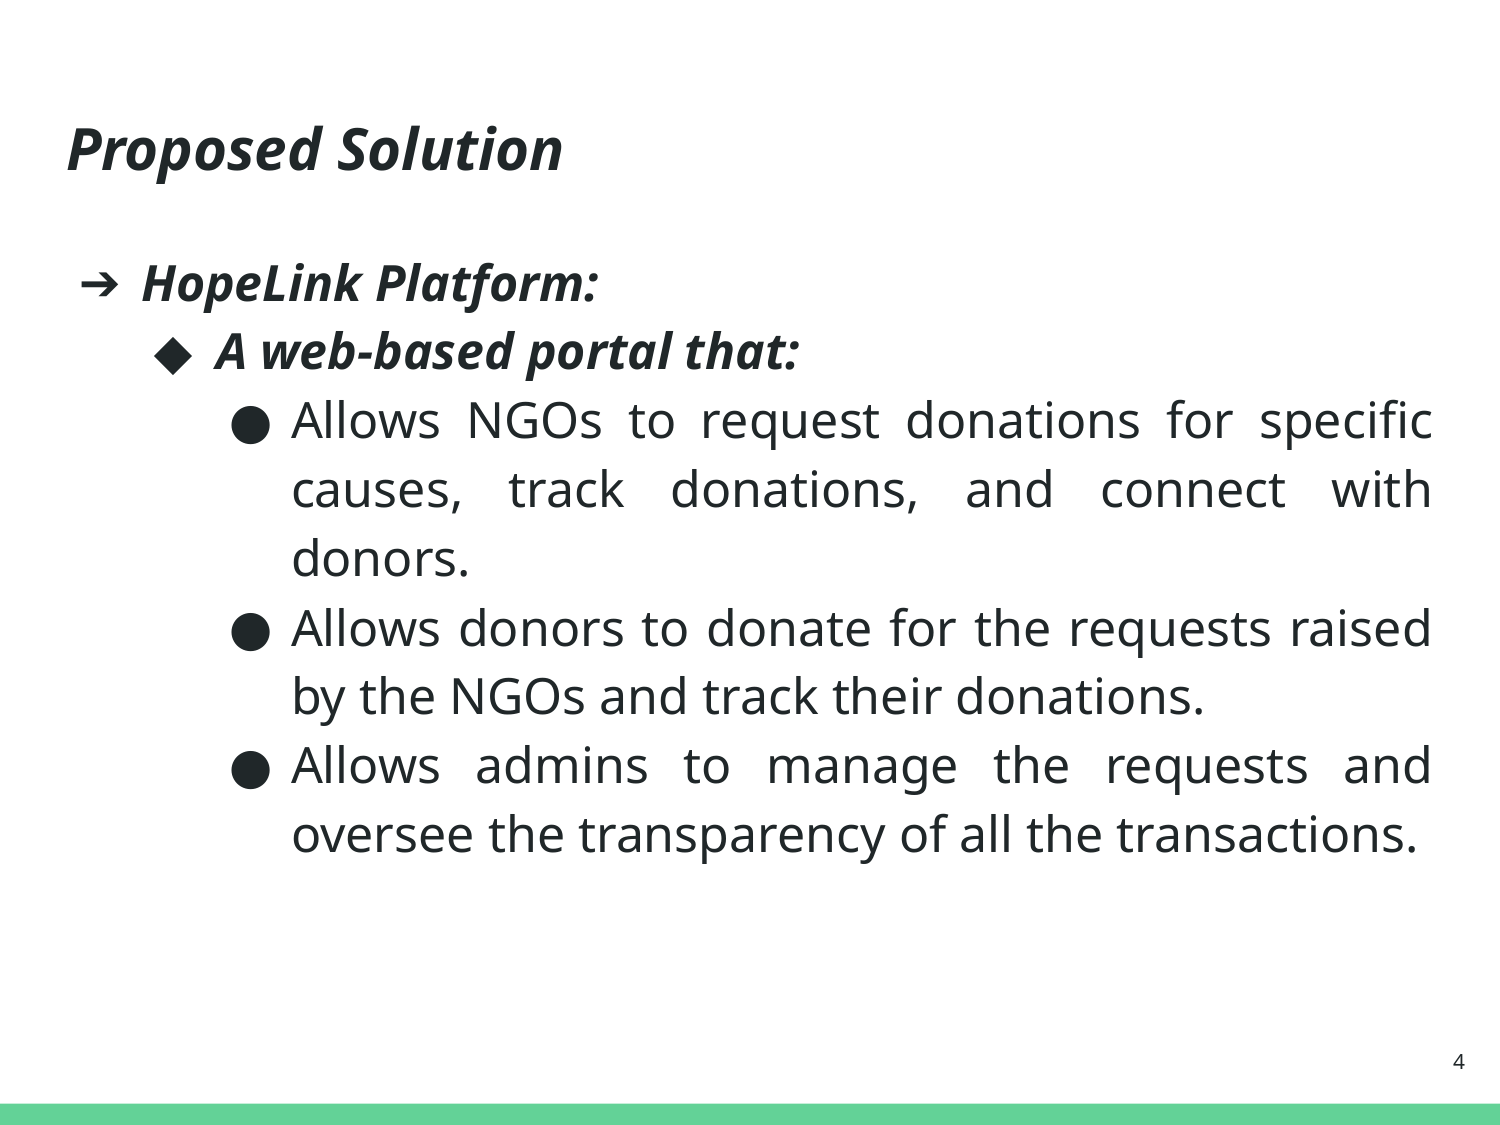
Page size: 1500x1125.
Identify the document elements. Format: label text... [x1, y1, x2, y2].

slide_number ‹#› [1389, 1019, 1480, 1106]
list HopeLink Platform: A web-based portal that: Allows NGOs to request donations for specific causes, track donations, and connect with donors. Allows donors to donate for the requests raised by the NGOs and track their donations. Allows admins to manage the requests and oversee the transparency of all the transactions. [51, 227, 1449, 975]
title Proposed Solution [51, 97, 1449, 223]
